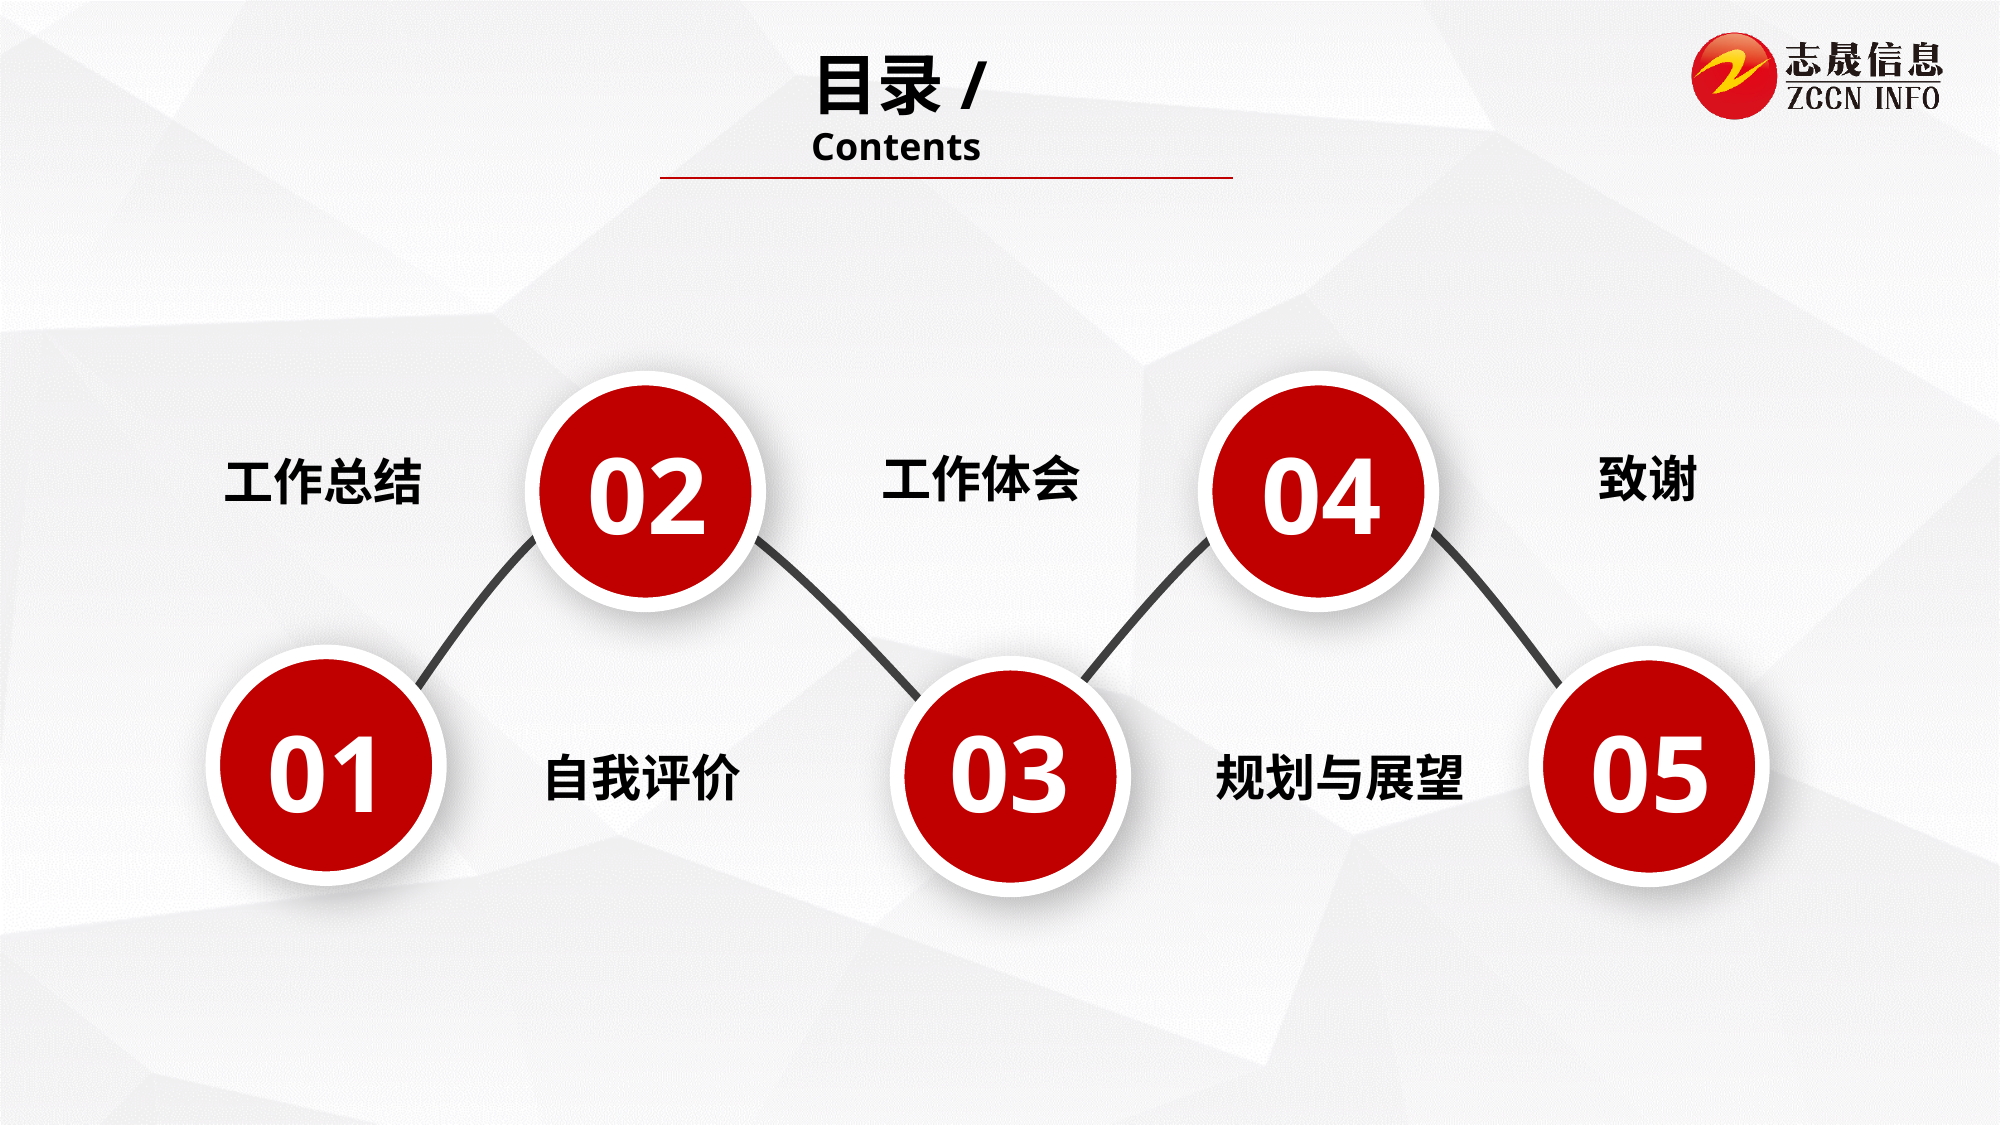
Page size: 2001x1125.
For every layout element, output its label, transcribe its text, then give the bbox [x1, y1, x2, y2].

picture [0, 0, 2000, 1125]
text_box 目录/Contents [796, 64, 1167, 147]
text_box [897, 663, 1124, 890]
text_box [1098, 555, 1535, 767]
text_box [1535, 653, 1763, 880]
text_box 工作体会 [867, 439, 1097, 515]
text_box 规划与展望 [1200, 738, 1481, 814]
text_box 致谢 [1584, 439, 1714, 515]
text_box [1205, 378, 1432, 605]
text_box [212, 651, 440, 879]
text_box 自我评价 [527, 738, 757, 814]
text_box 工作总结 [208, 442, 439, 518]
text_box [532, 378, 759, 605]
text_box [440, 554, 897, 783]
